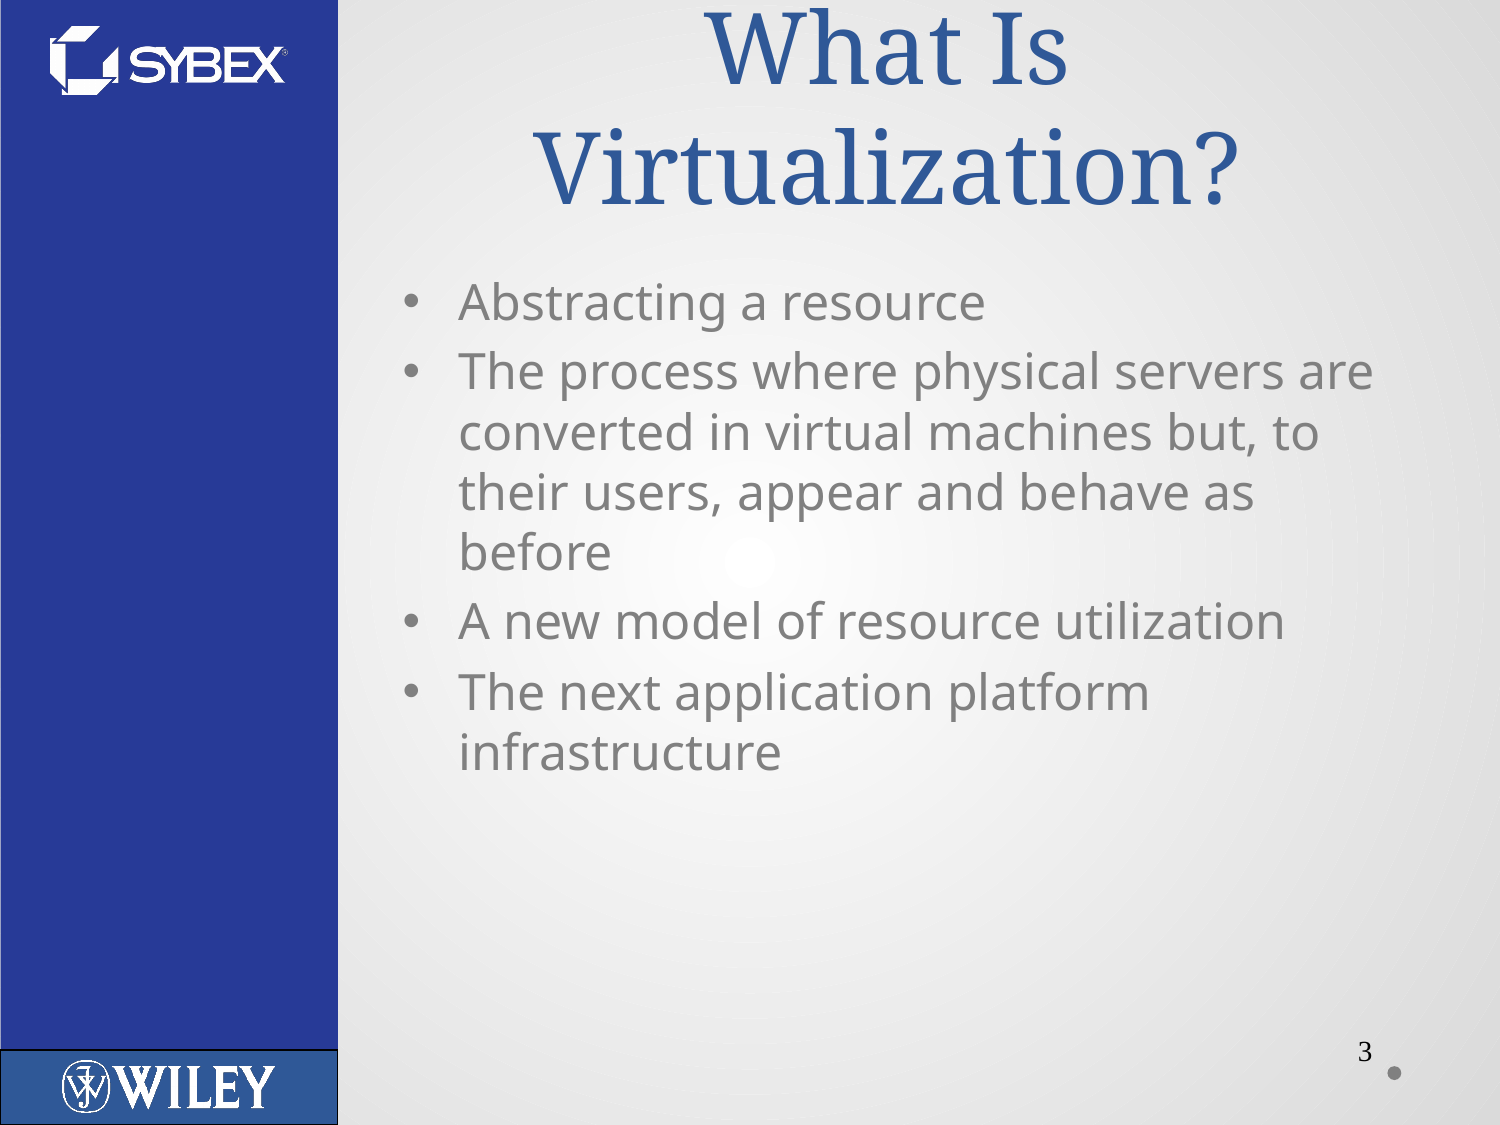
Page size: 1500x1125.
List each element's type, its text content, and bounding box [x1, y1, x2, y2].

text_box [0, 0, 338, 1049]
text_box [0, 1049, 338, 1125]
picture [62, 1060, 276, 1113]
text_box 3 [1237, 1024, 1388, 1100]
title What Is Virtualization? [350, 45, 1425, 233]
list Abstracting a resource The process where physical servers are converted in virtual machines but, to their users, appear and behave as before A new model of resource utilization The next application platform infrastructure [387, 262, 1425, 1005]
picture [49, 26, 288, 95]
